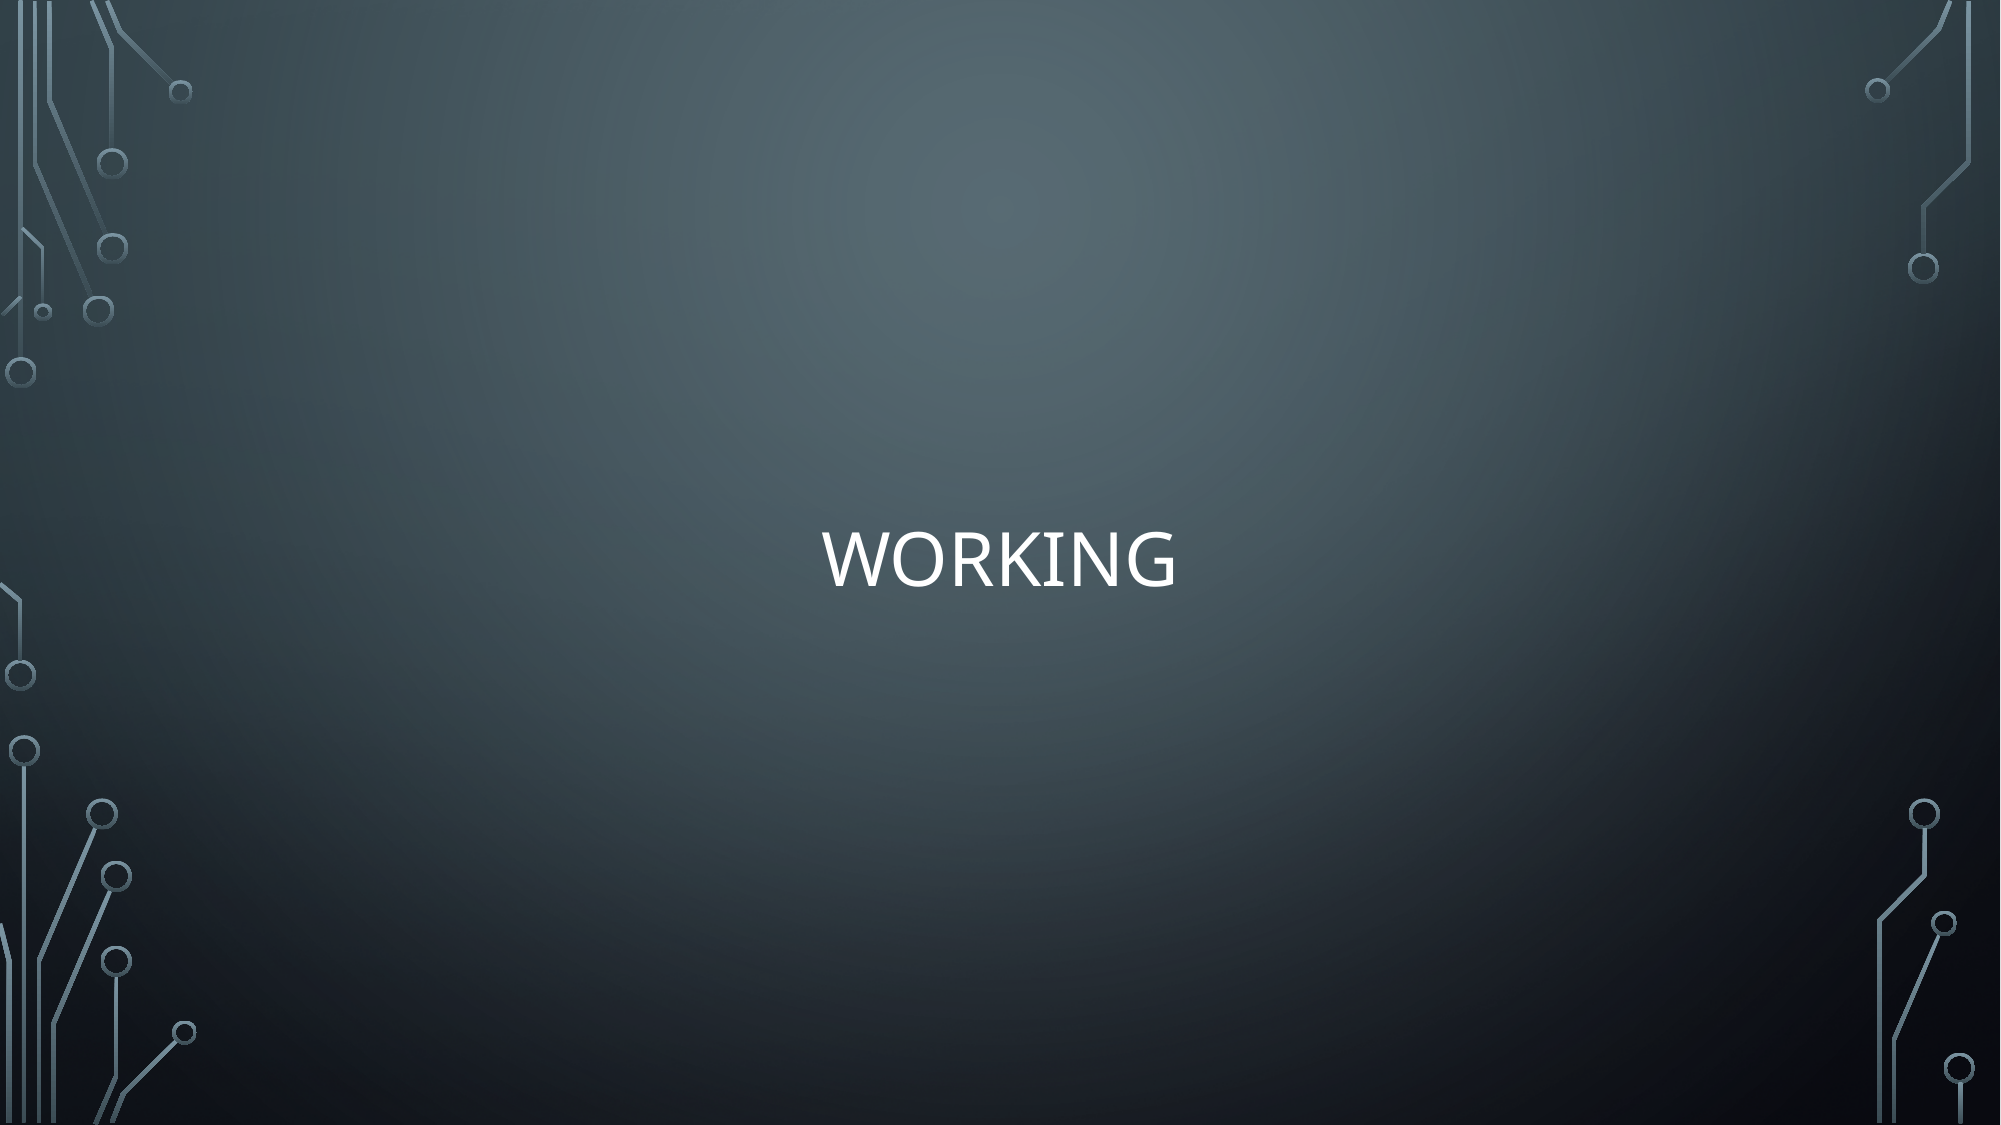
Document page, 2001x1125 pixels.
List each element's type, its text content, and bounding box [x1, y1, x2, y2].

title Working [187, 441, 1813, 684]
